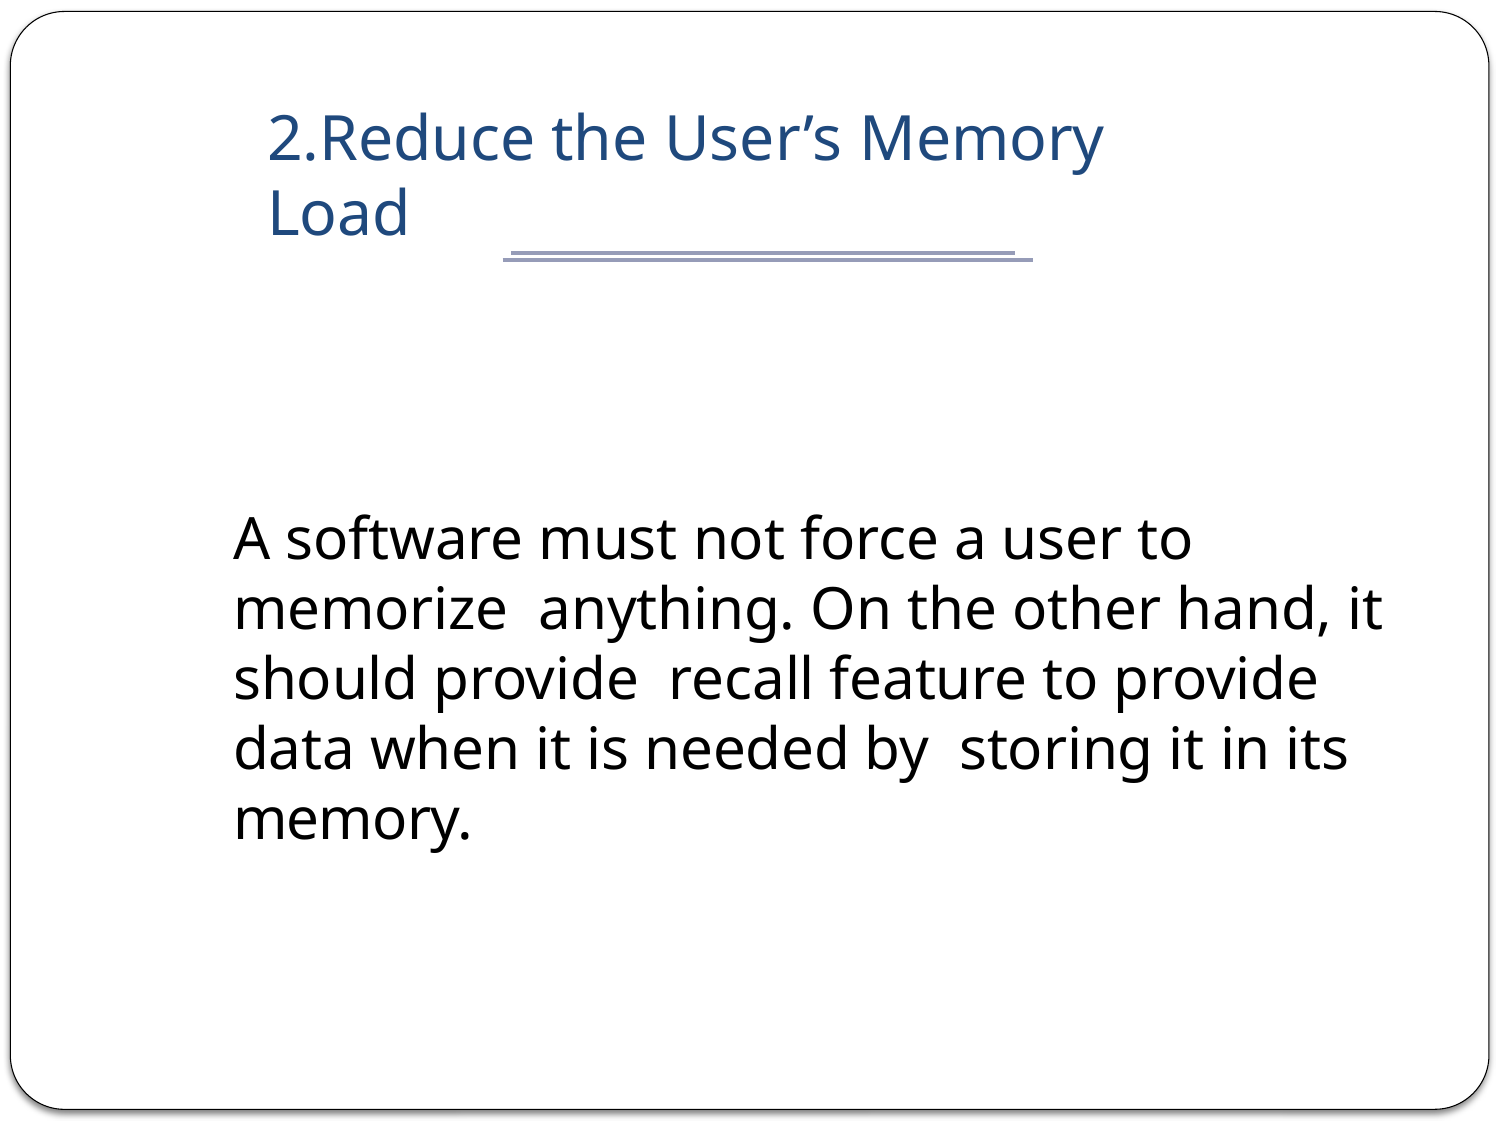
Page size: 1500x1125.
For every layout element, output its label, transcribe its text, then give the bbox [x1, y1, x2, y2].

title 2.Reduce the User’s Memory Load [264, 57, 1235, 248]
list A software must not force a user to memorize anything. On the other hand, it should provide recall feature to provide data when it is needed by storing it in its memory. [150, 352, 1425, 1125]
